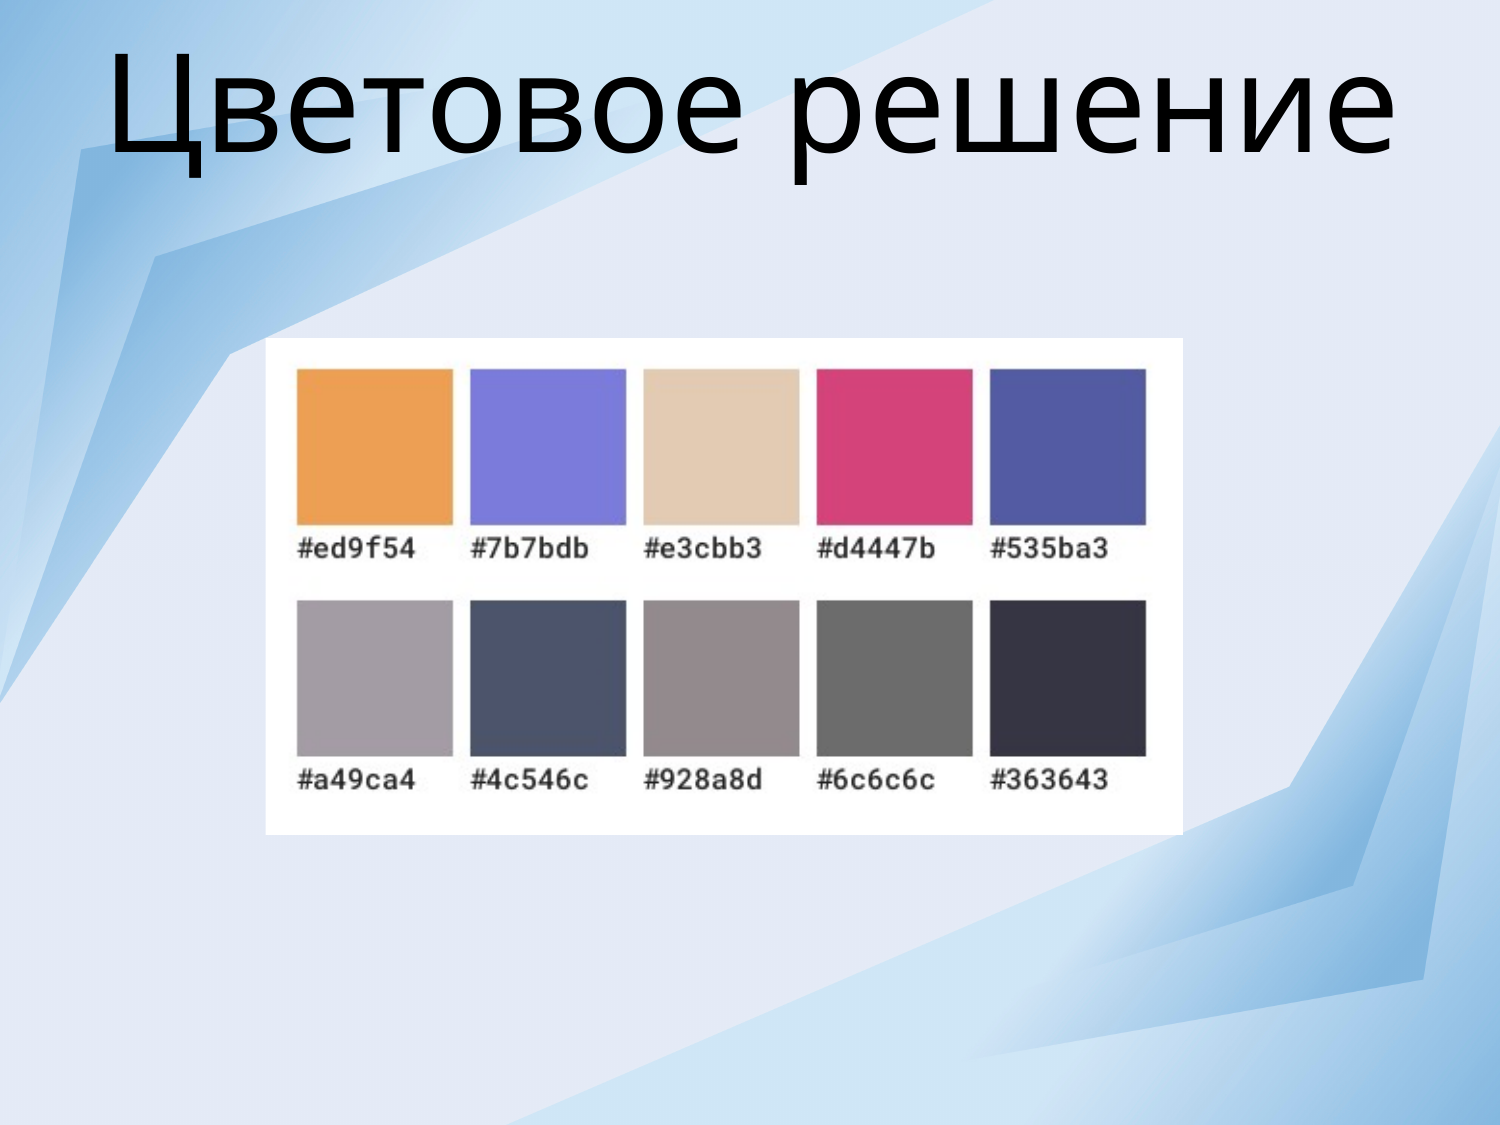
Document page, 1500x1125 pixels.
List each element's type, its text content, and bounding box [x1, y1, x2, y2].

picture [0, 0, 1500, 1125]
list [265, 337, 1189, 835]
title Цветовое решение [76, 4, 1427, 192]
